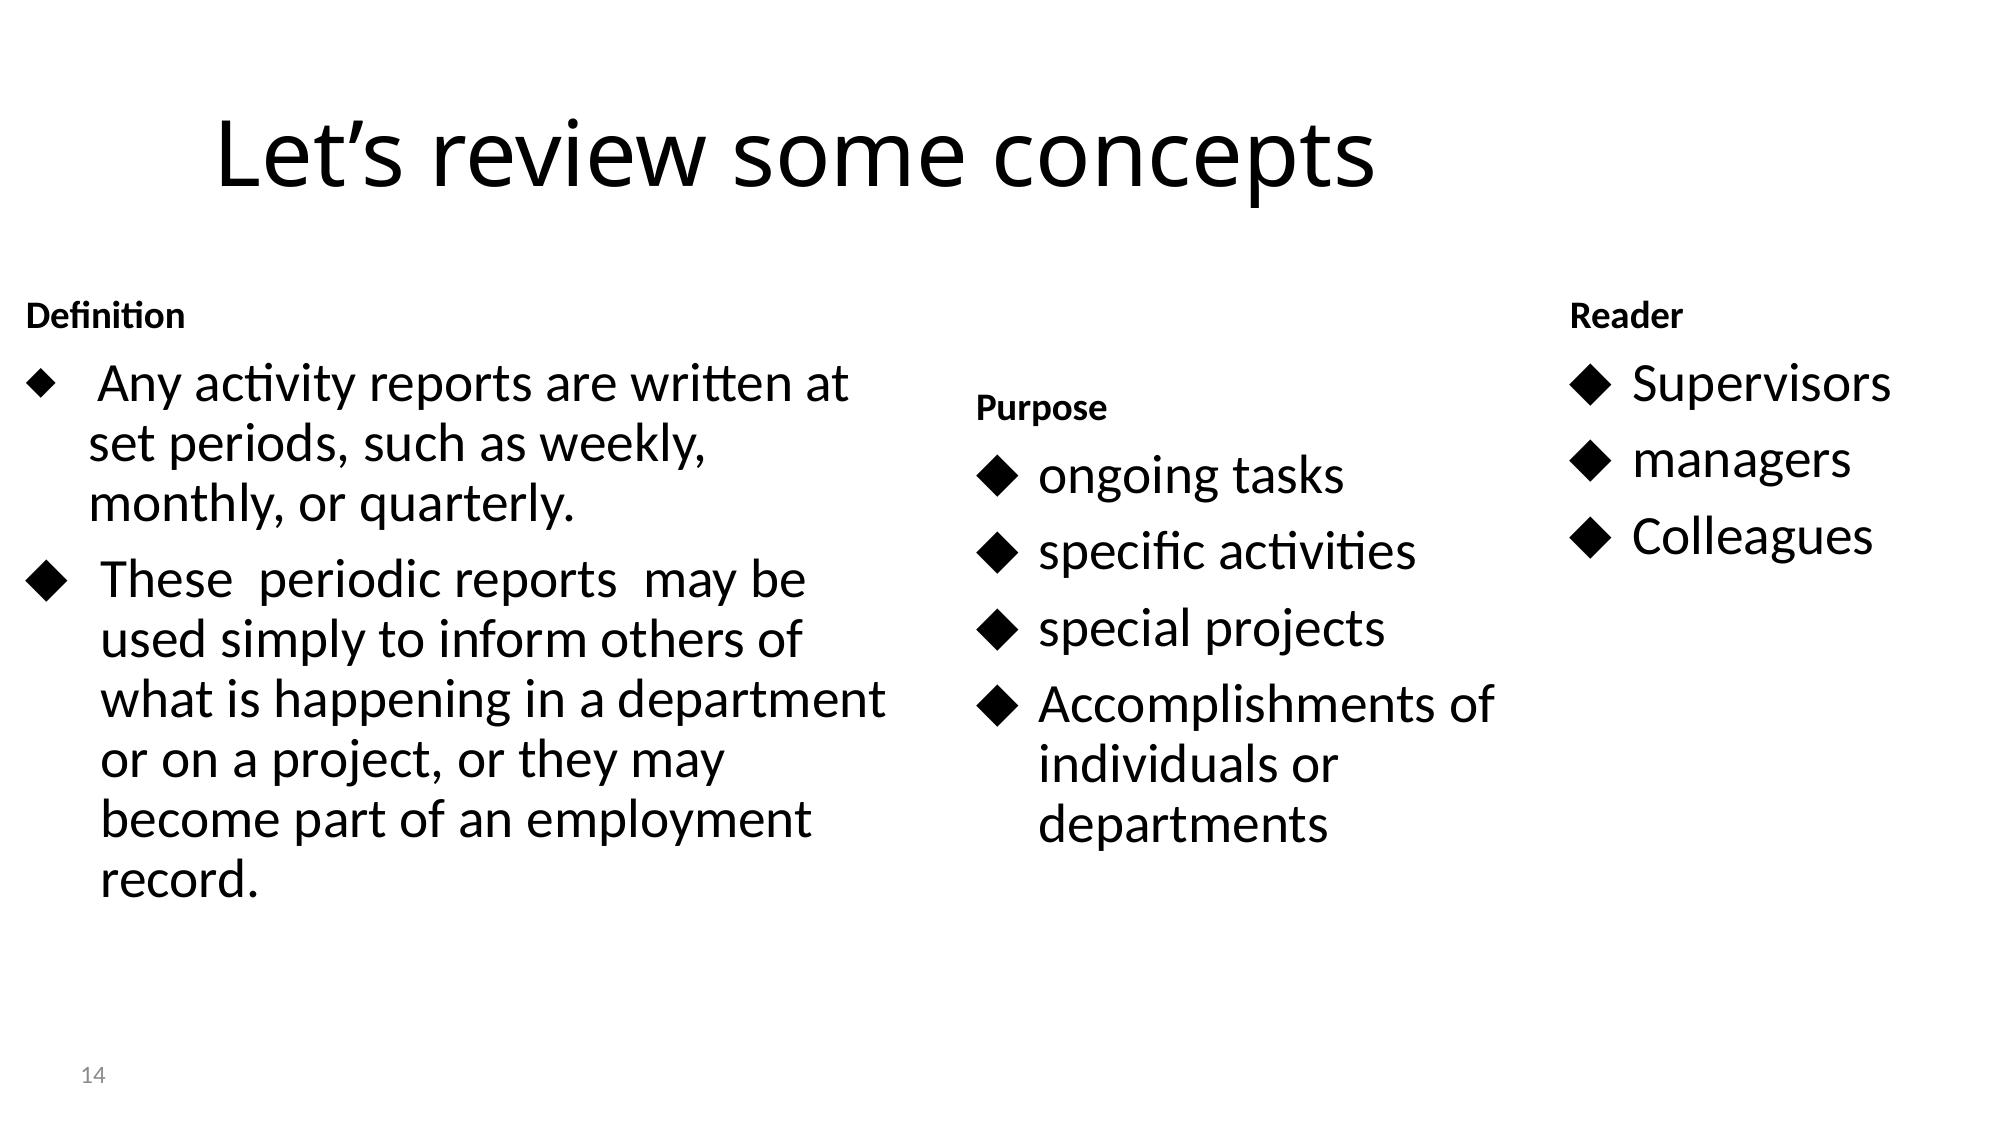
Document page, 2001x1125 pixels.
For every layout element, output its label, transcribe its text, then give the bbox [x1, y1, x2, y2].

slide_number 14 [5, 1038, 126, 1125]
list Purpose ongoing tasks specific activities special projects Accomplishments of individuals or departments [956, 366, 1529, 977]
list Reader Supervisors managers Colleagues [1549, 274, 2000, 561]
title Let’s review some concepts [193, 87, 1807, 275]
list Definition Any activity reports are written at set periods, such as weekly, monthly, or quarterly. These periodic reports may be used simply to inform others of what is happening in a department or on a project, or they may become part of an employment record. [5, 274, 936, 1039]
